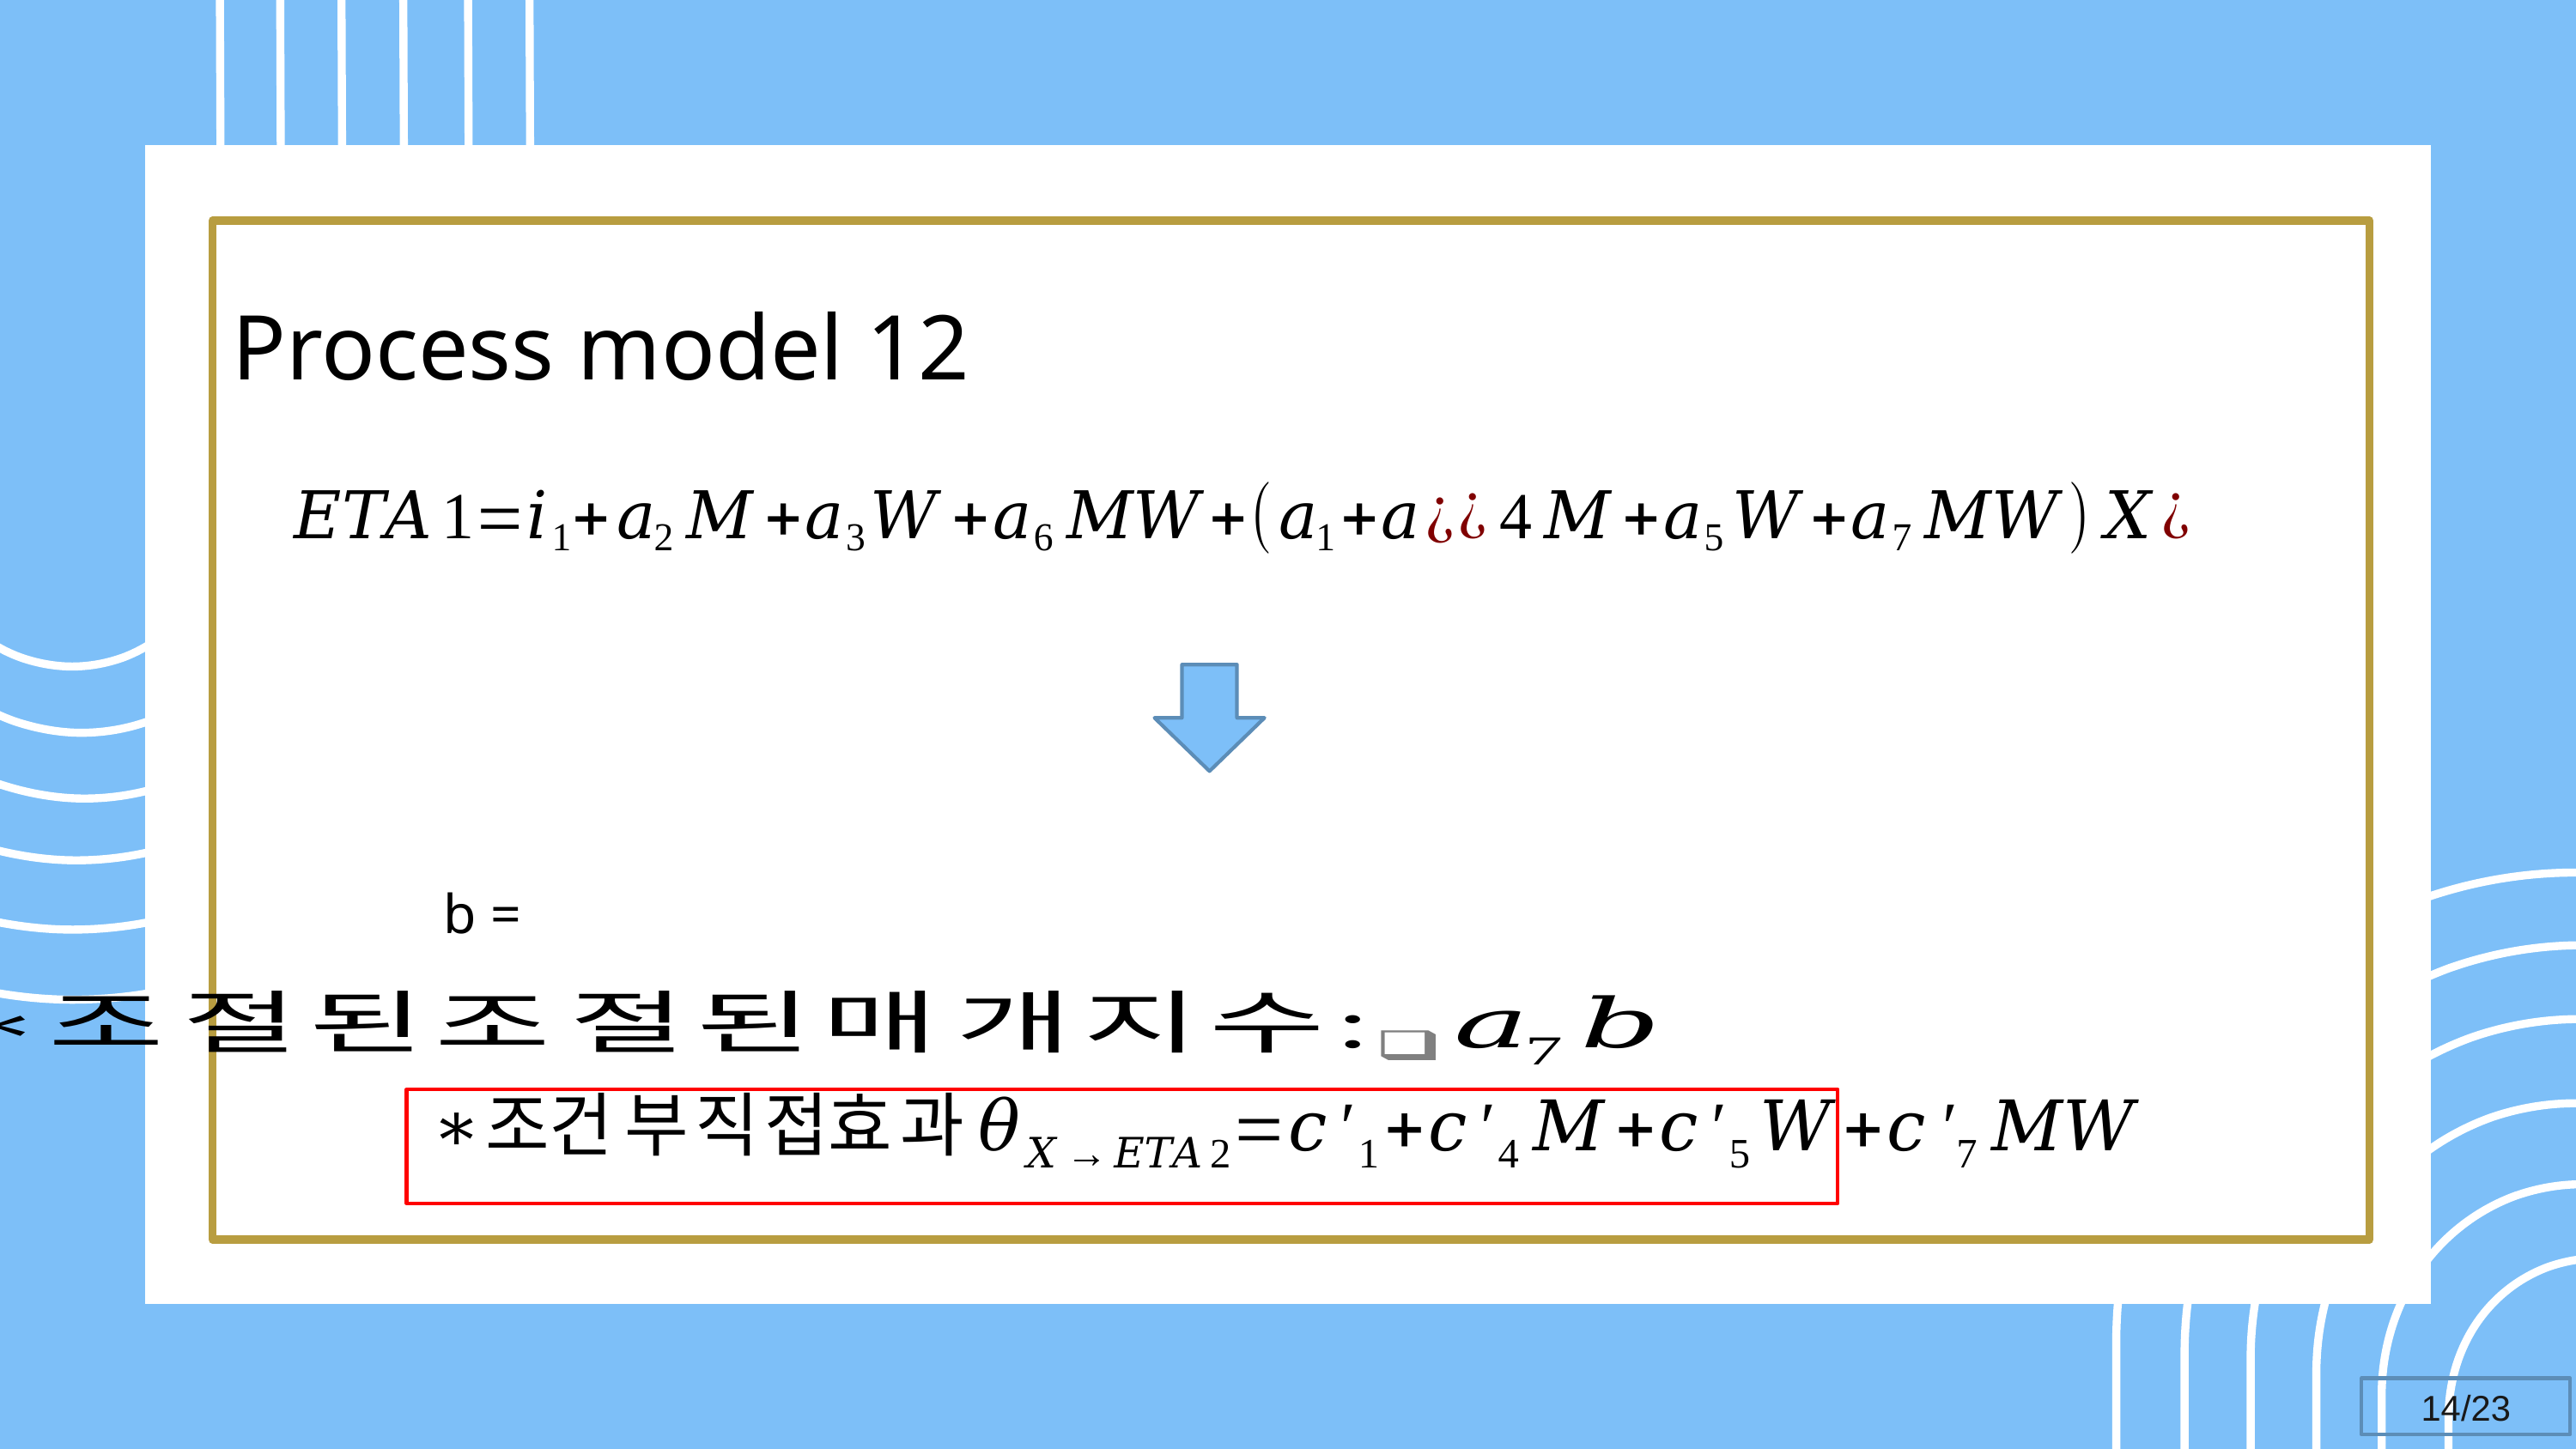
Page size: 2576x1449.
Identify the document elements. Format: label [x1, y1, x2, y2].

text_box [0, 0, 534, 1002]
text_box [2116, 872, 2576, 1449]
text_box [144, 144, 2432, 1304]
